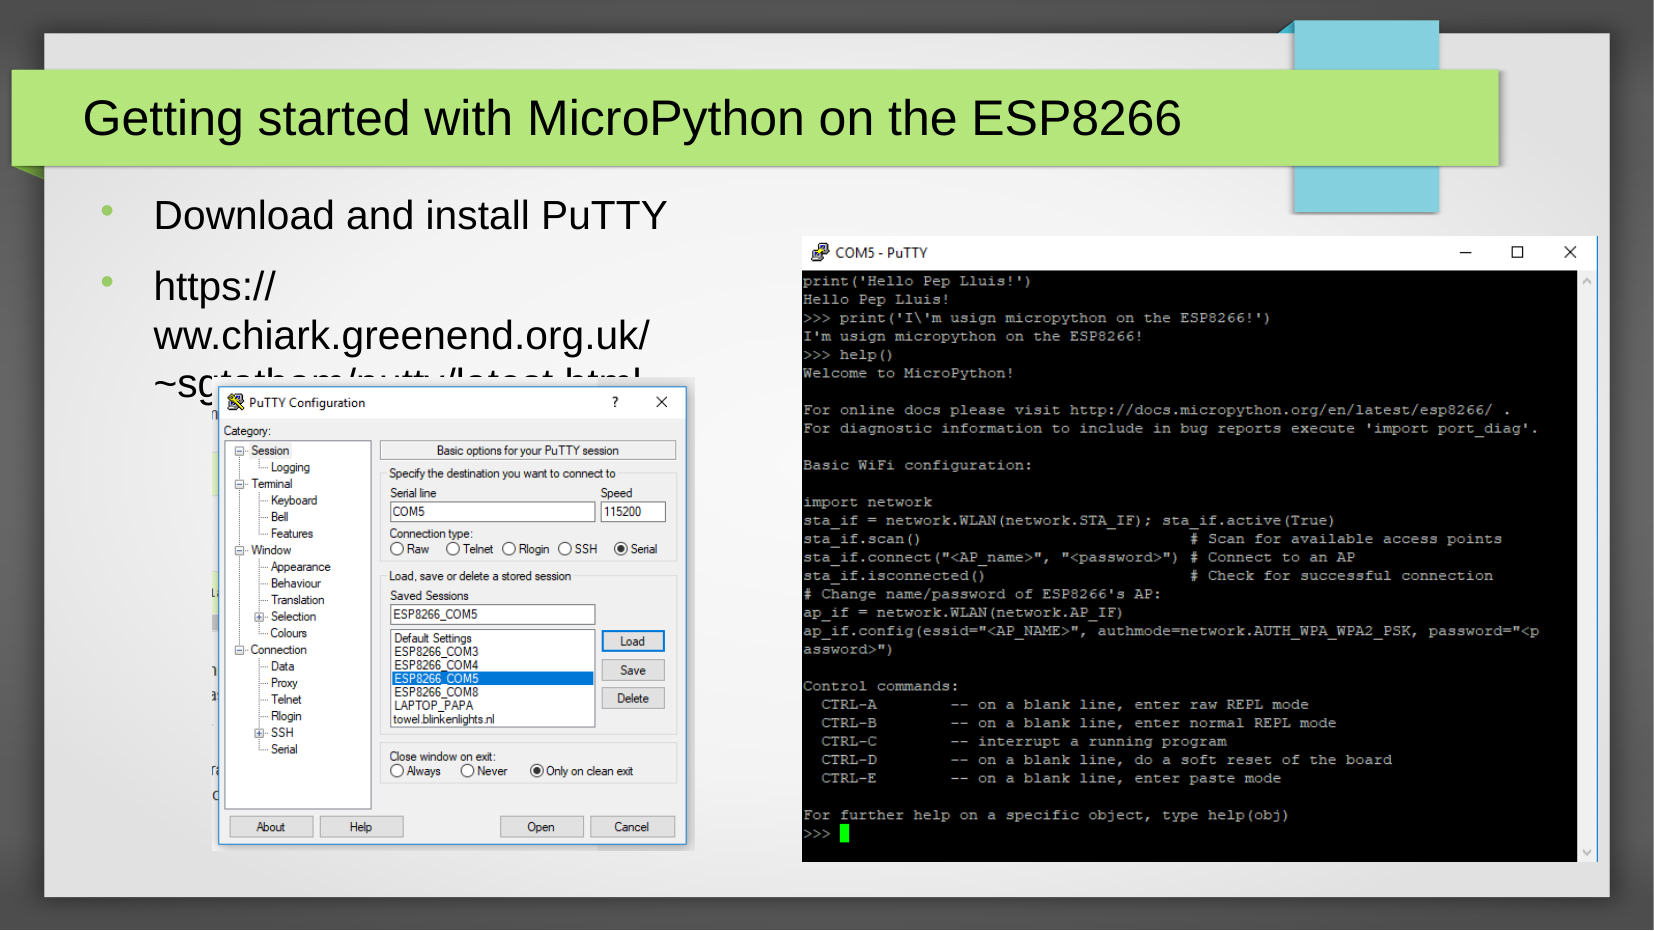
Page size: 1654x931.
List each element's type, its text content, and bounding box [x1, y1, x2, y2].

text_box Download and install PuTTY https://ww.chiark.greenend.org.uk/~sgtatham/putty/latest.html [82, 188, 780, 378]
picture [0, 0, 1654, 930]
text_box Getting started with MicroPython on the ESP8266 [82, 70, 1264, 160]
